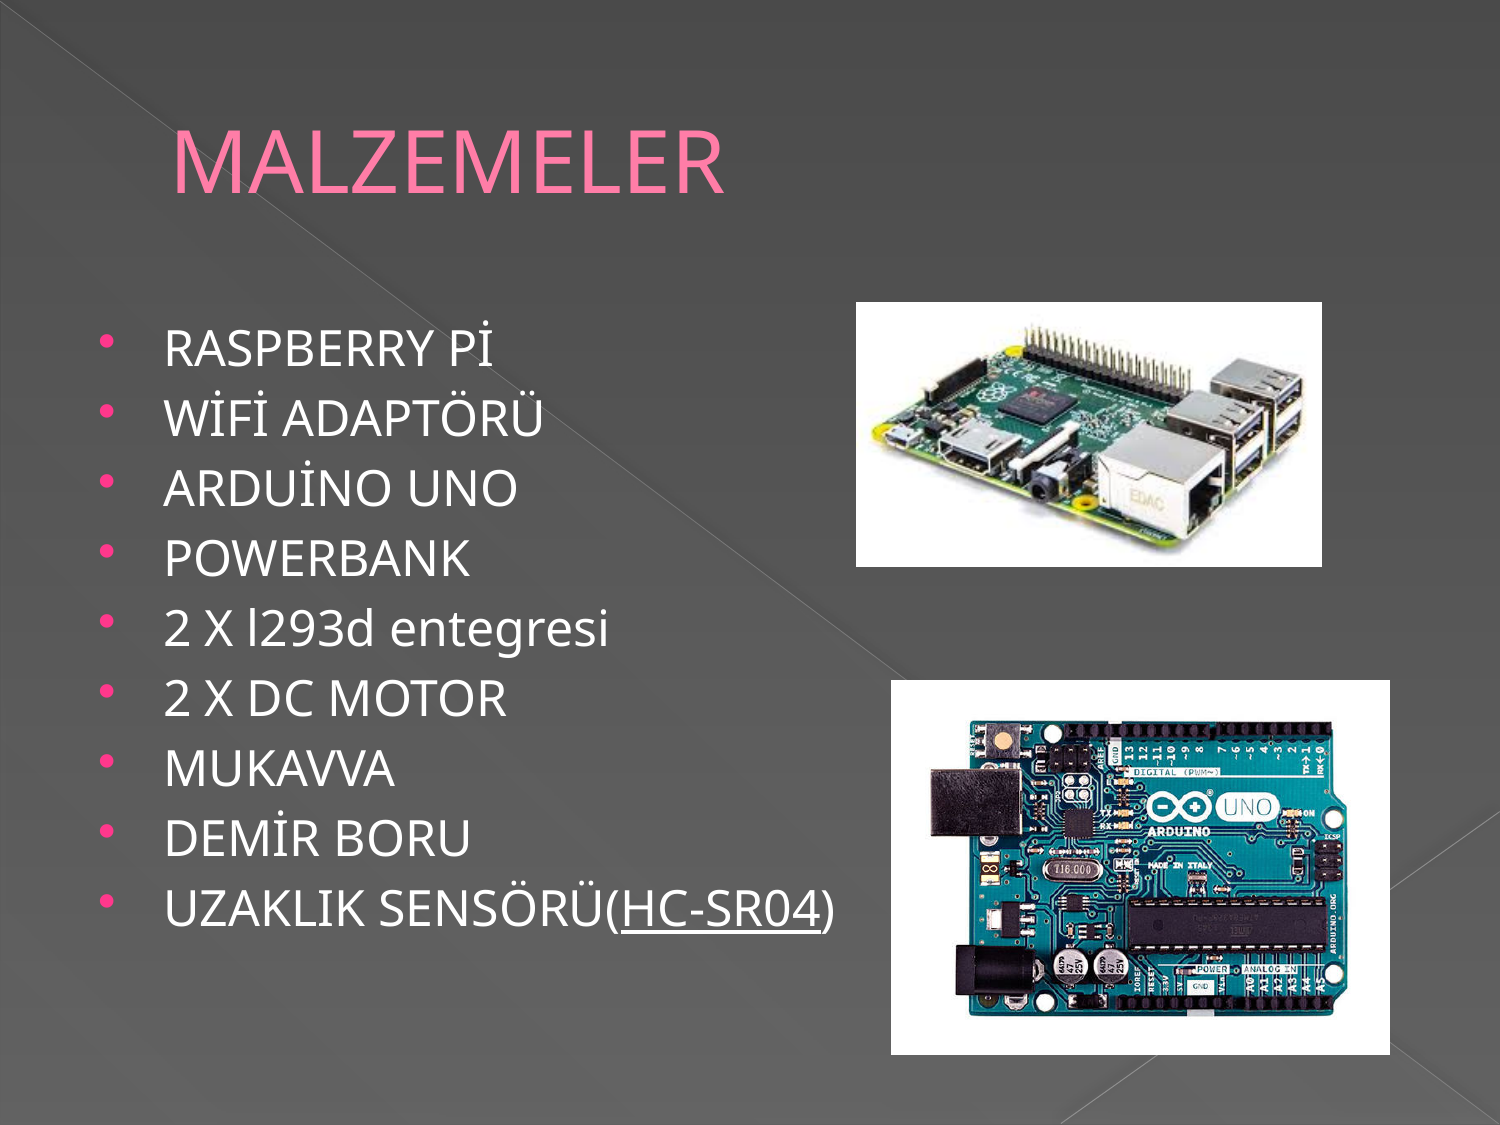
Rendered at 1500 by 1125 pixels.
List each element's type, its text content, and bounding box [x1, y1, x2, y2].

picture [856, 302, 1323, 567]
list RASPBERRY Pİ WİFİ ADAPTÖRÜ ARDUİNO UNO POWERBANK 2 X l293d entegresi 2 X DC MOTOR MUKAVVA DEMİR BORU UZAKLIK SENSÖRÜ(HC-SR04) [75, 308, 1425, 1059]
picture [891, 680, 1390, 1055]
title MALZEMELER [75, 43, 1425, 274]
